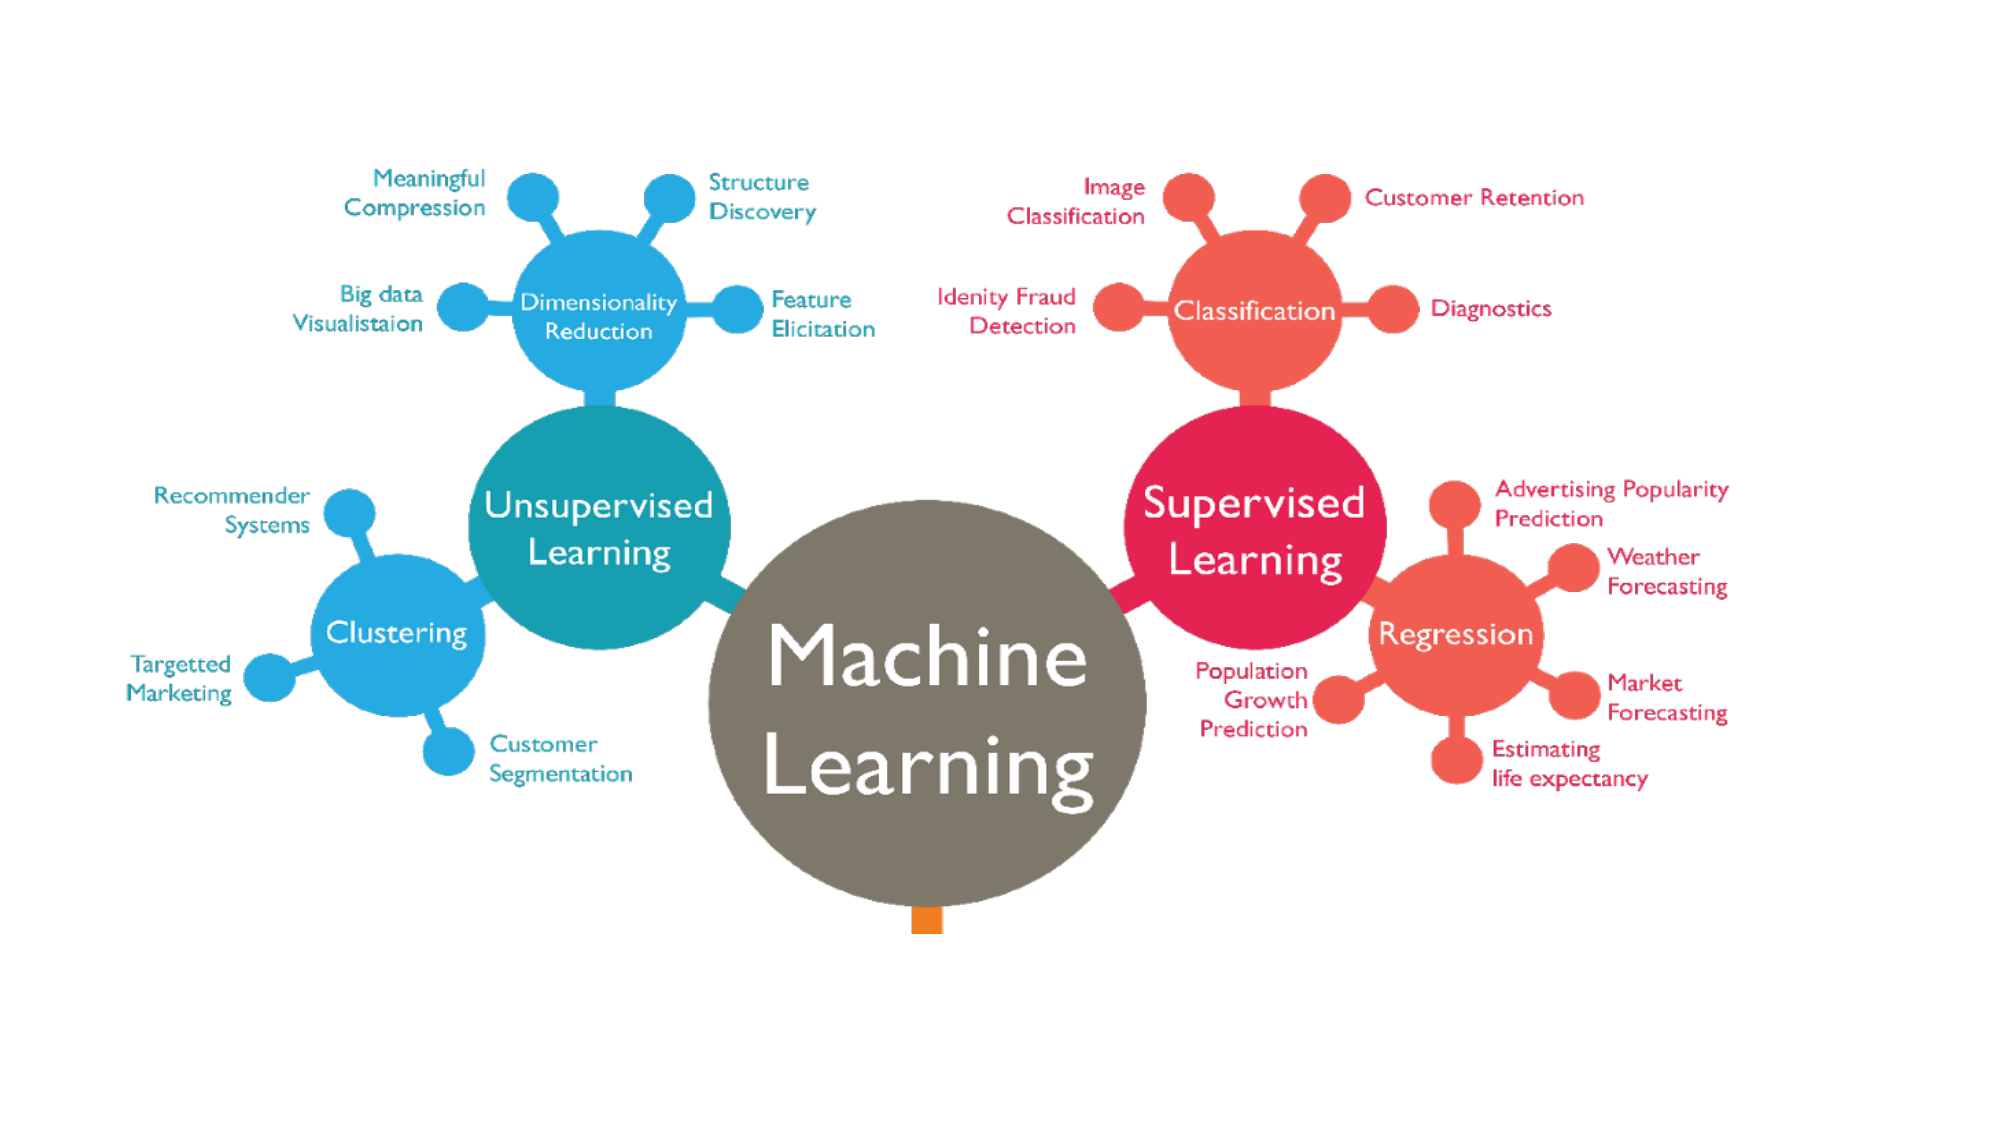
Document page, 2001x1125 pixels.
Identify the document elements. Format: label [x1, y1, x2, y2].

list [105, 159, 1752, 934]
